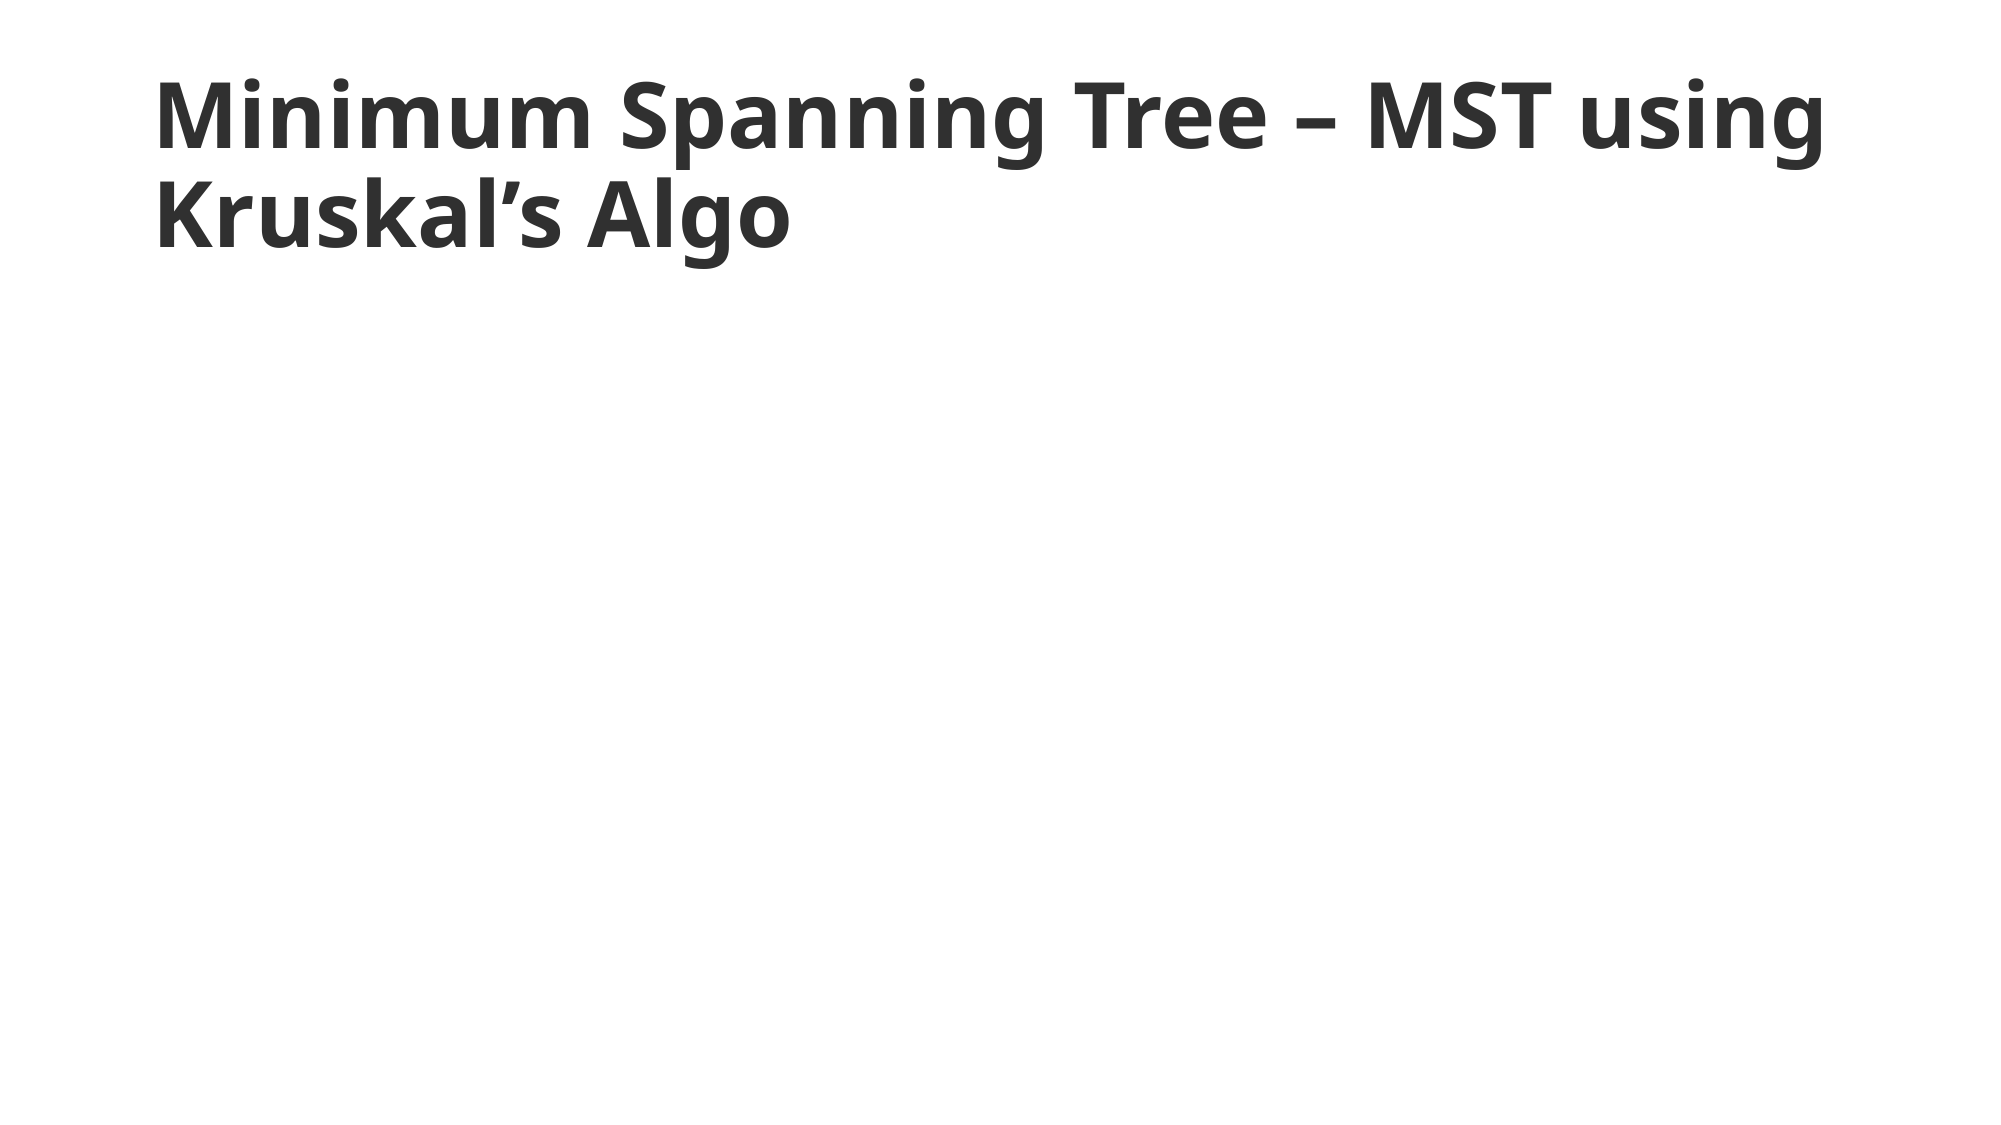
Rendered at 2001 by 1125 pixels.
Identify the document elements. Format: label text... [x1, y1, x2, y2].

title Minimum Spanning Tree – MST using Kruskal’s Algo [137, 59, 1863, 278]
